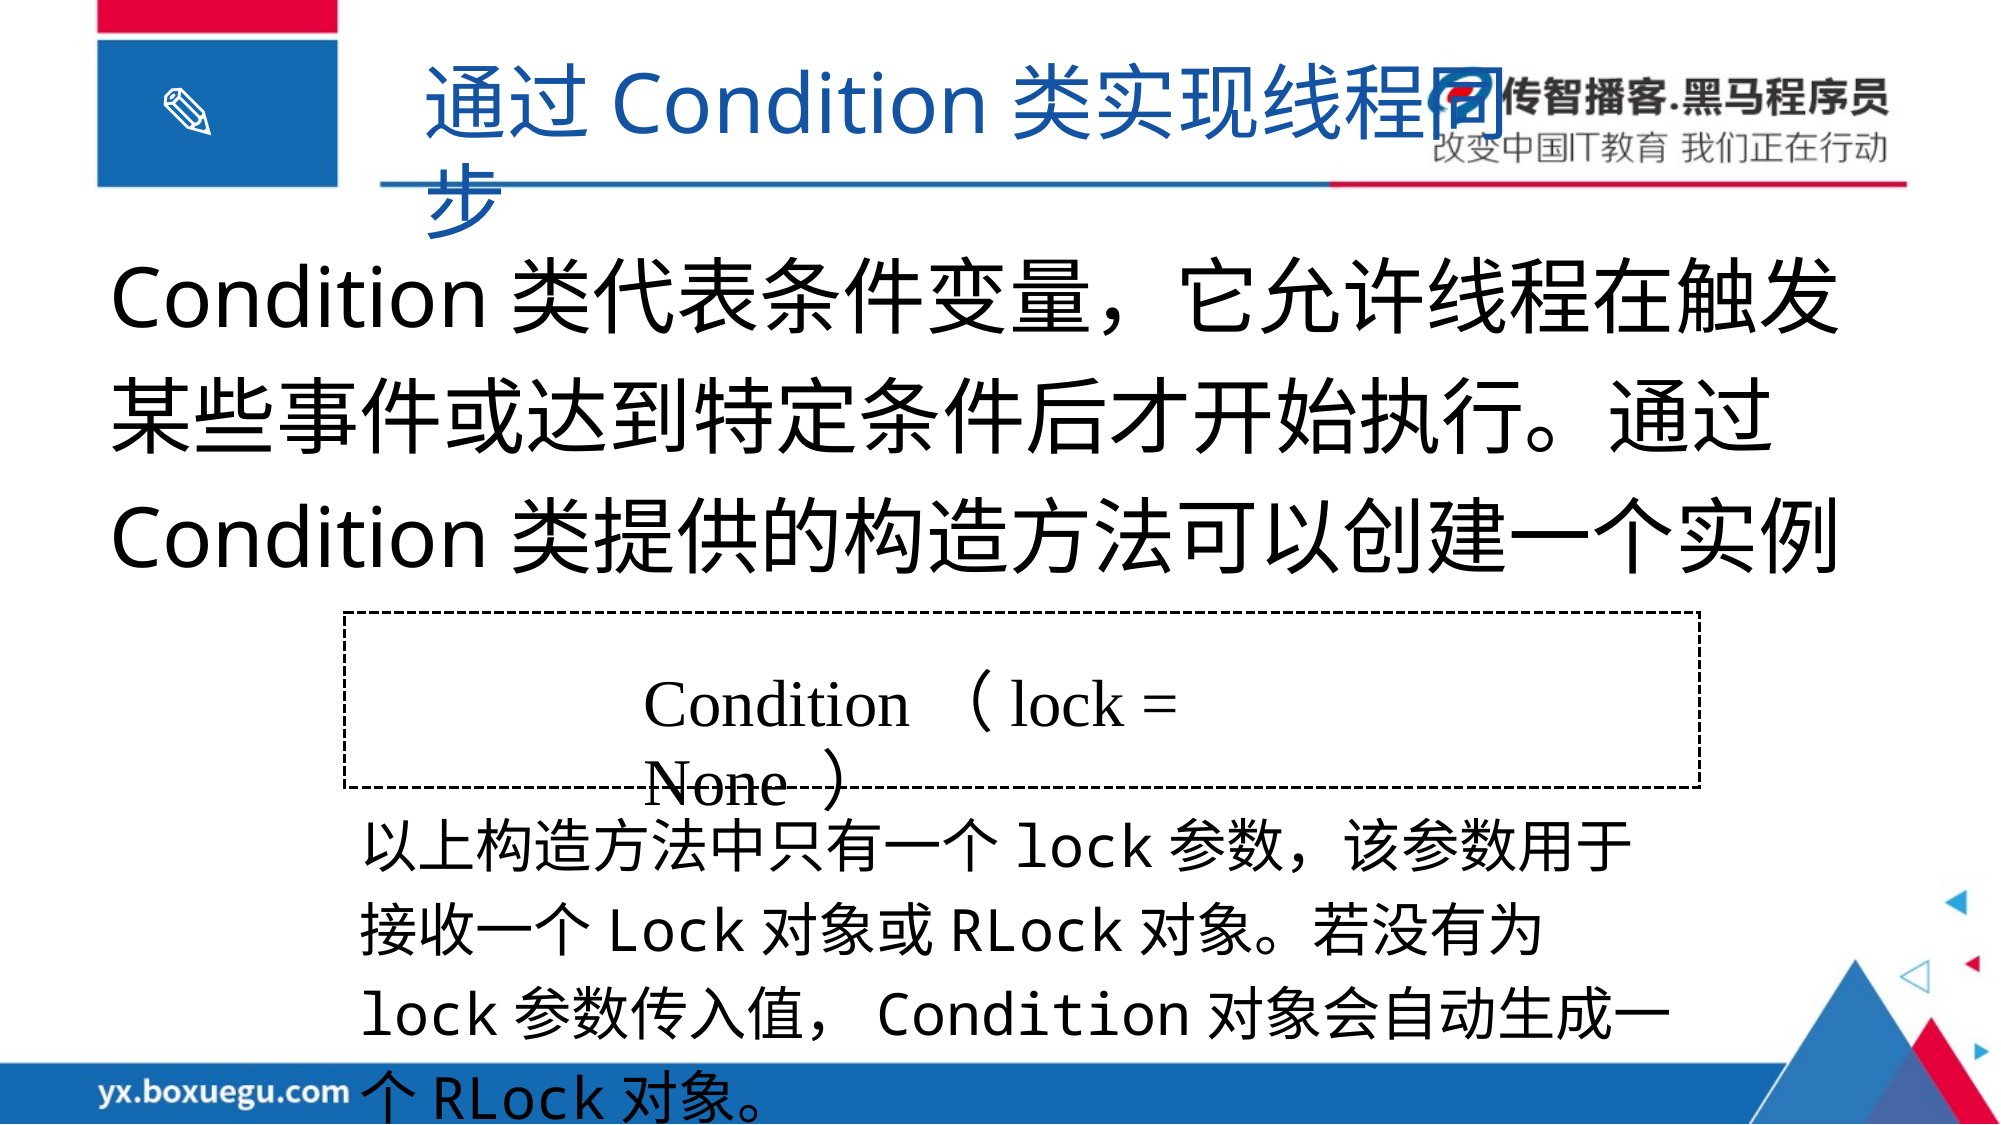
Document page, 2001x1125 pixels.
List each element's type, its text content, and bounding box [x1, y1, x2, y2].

text_box [344, 612, 1700, 787]
text_box 通过Condition类实现线程同步 [409, 43, 1597, 216]
text_box 以上构造方法中只有一个lock参数，该参数用于接收一个Lock对象或RLock对象。若没有为lock参数传入值，Condition对象会自动生成一个RLock对象。 [344, 787, 1700, 1125]
text_box Condition（lock = None ） [629, 651, 1400, 787]
text_box Condition类代表条件变量，它允许线程在触发某些事件或达到特定条件后才开始执行。通过Condition类提供的构造方法可以创建一个实例 [94, 216, 1906, 592]
picture [0, 0, 2000, 1124]
